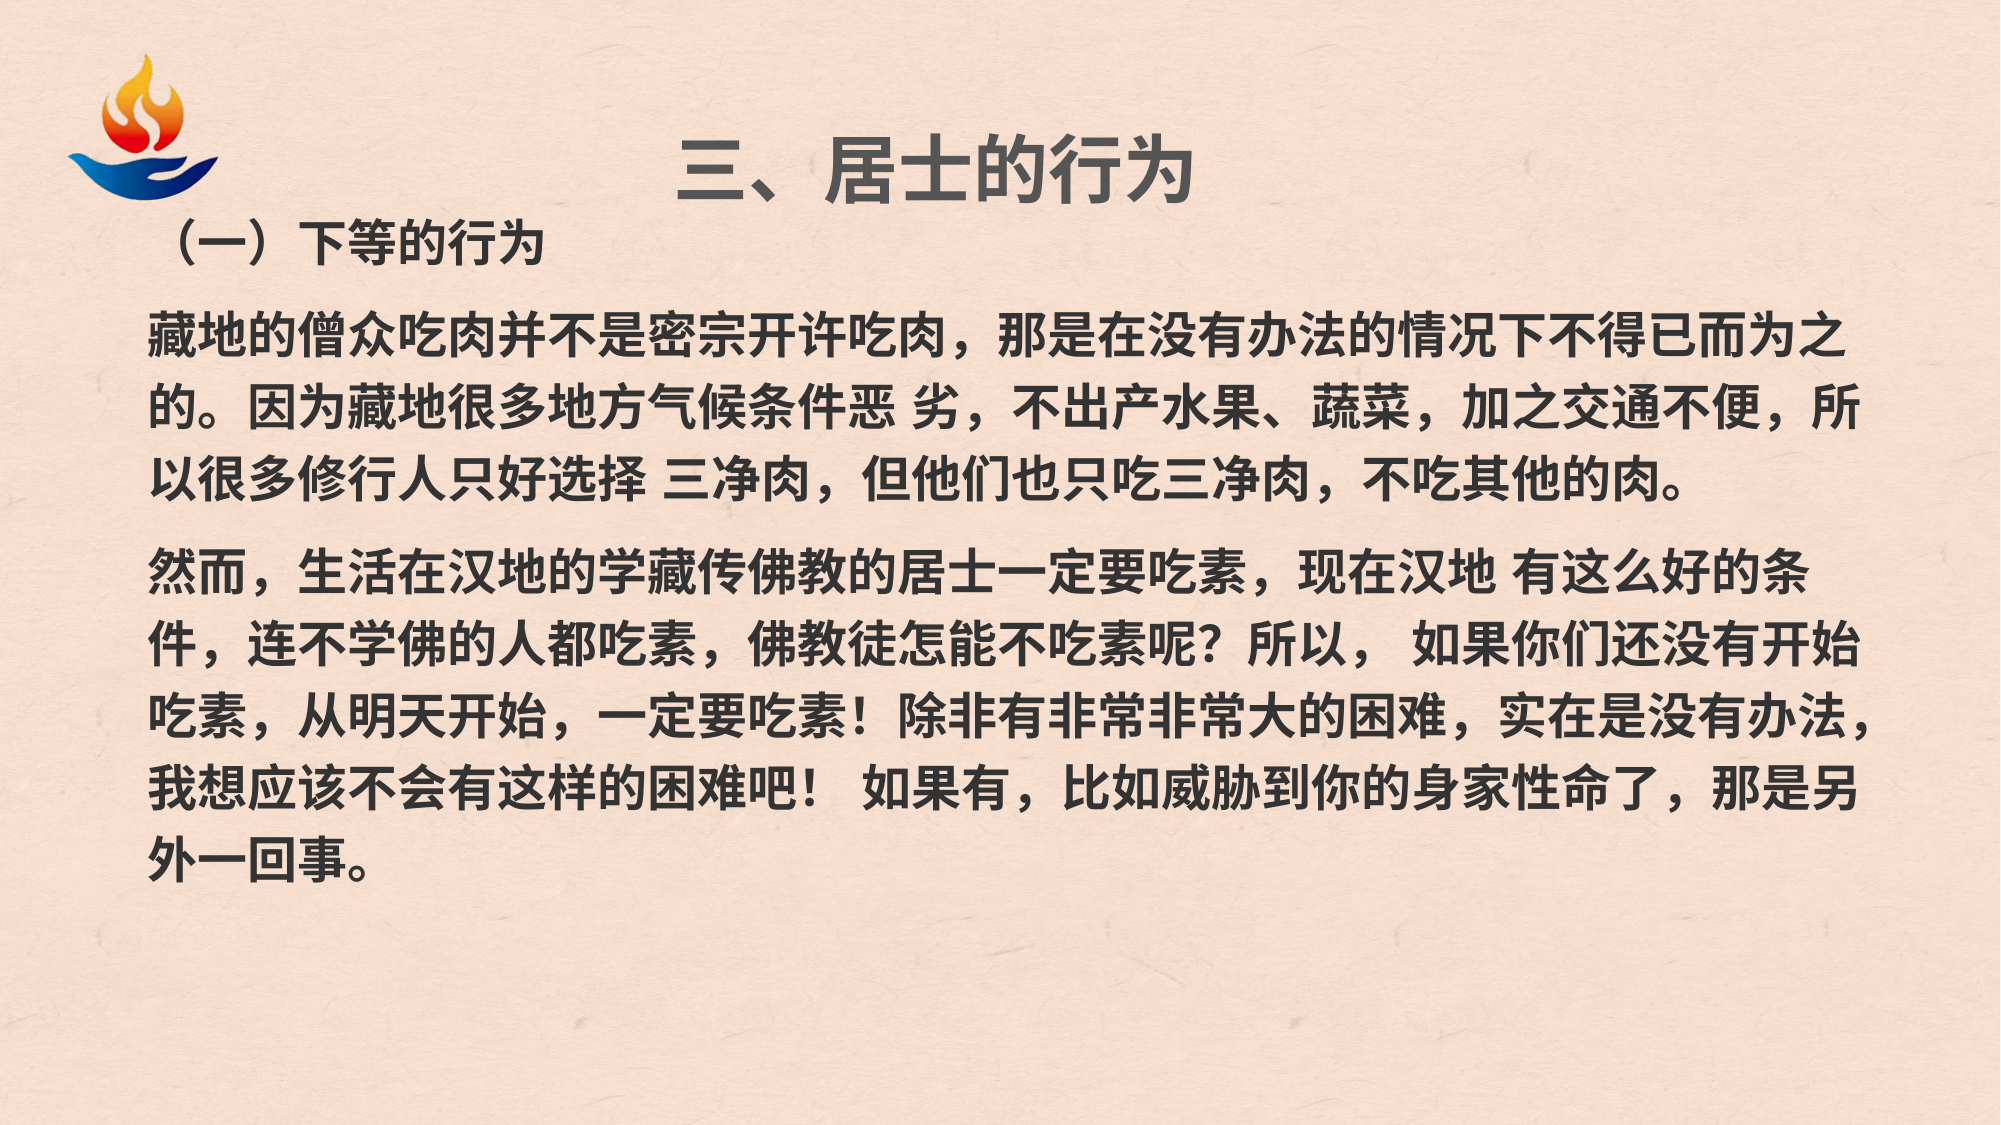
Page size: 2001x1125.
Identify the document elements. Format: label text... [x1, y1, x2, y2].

list （一）下等的行为 藏地的僧众吃肉并不是密宗开许吃肉，那是在没有办法的情况下不得已而为之的。因为藏地很多地方气候条件恶 劣，不出产水果、蔬菜，加之交通不便，所以很多修行人只好选择 三净肉，但他们也只吃三净肉，不吃其他的肉。 然而，生活在汉地的学藏传佛教的居士一定要吃素，现在汉地 有这么好的条件，连不学佛的人都吃素，佛教徒怎能不吃素呢？所以， 如果你们还没有开始吃素，从明天开始，一定要吃素！除非有非常非常大的困难，实在是没有办法，我想应该不会有这样的困难吧！ 如果有，比如威胁到你的身家性命了，那是另外一回事。 [132, 191, 1922, 1026]
title 三、居士的行为 [385, 55, 1517, 191]
picture [0, 0, 2001, 1125]
